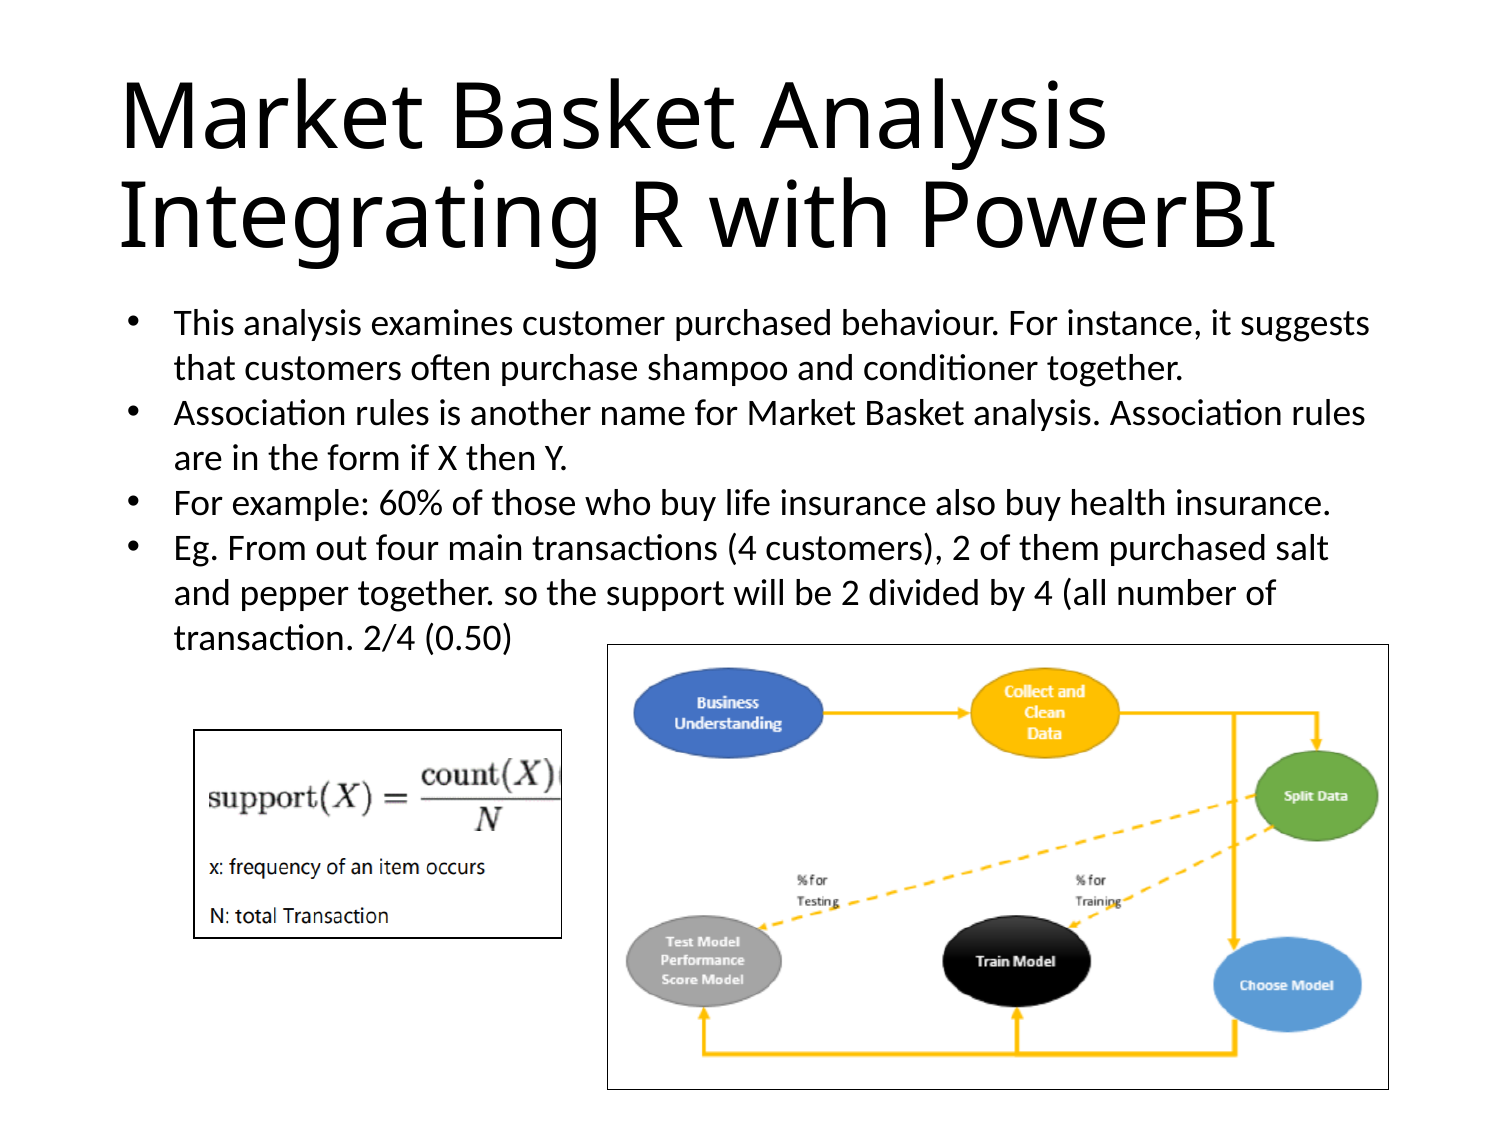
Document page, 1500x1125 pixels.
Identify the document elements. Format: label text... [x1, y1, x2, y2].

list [608, 645, 1388, 1089]
picture [194, 730, 561, 938]
title Market Basket Analysis Integrating R with PowerBI [103, 59, 1397, 278]
text_box This analysis examines customer purchased behaviour. For instance, it suggests that customers often purchase shampoo and conditioner together. Association rules is another name for Market Basket analysis. Association rules are in the form if X then Y. For example: 60% of those who buy life insurance also buy health insurance. Eg. From out four main transactions (4 customers), 2 of them purchased salt and pepper together. so the support will be 2 divided by 4 (all number of transaction. 2/4 (0.50) [112, 290, 1388, 666]
